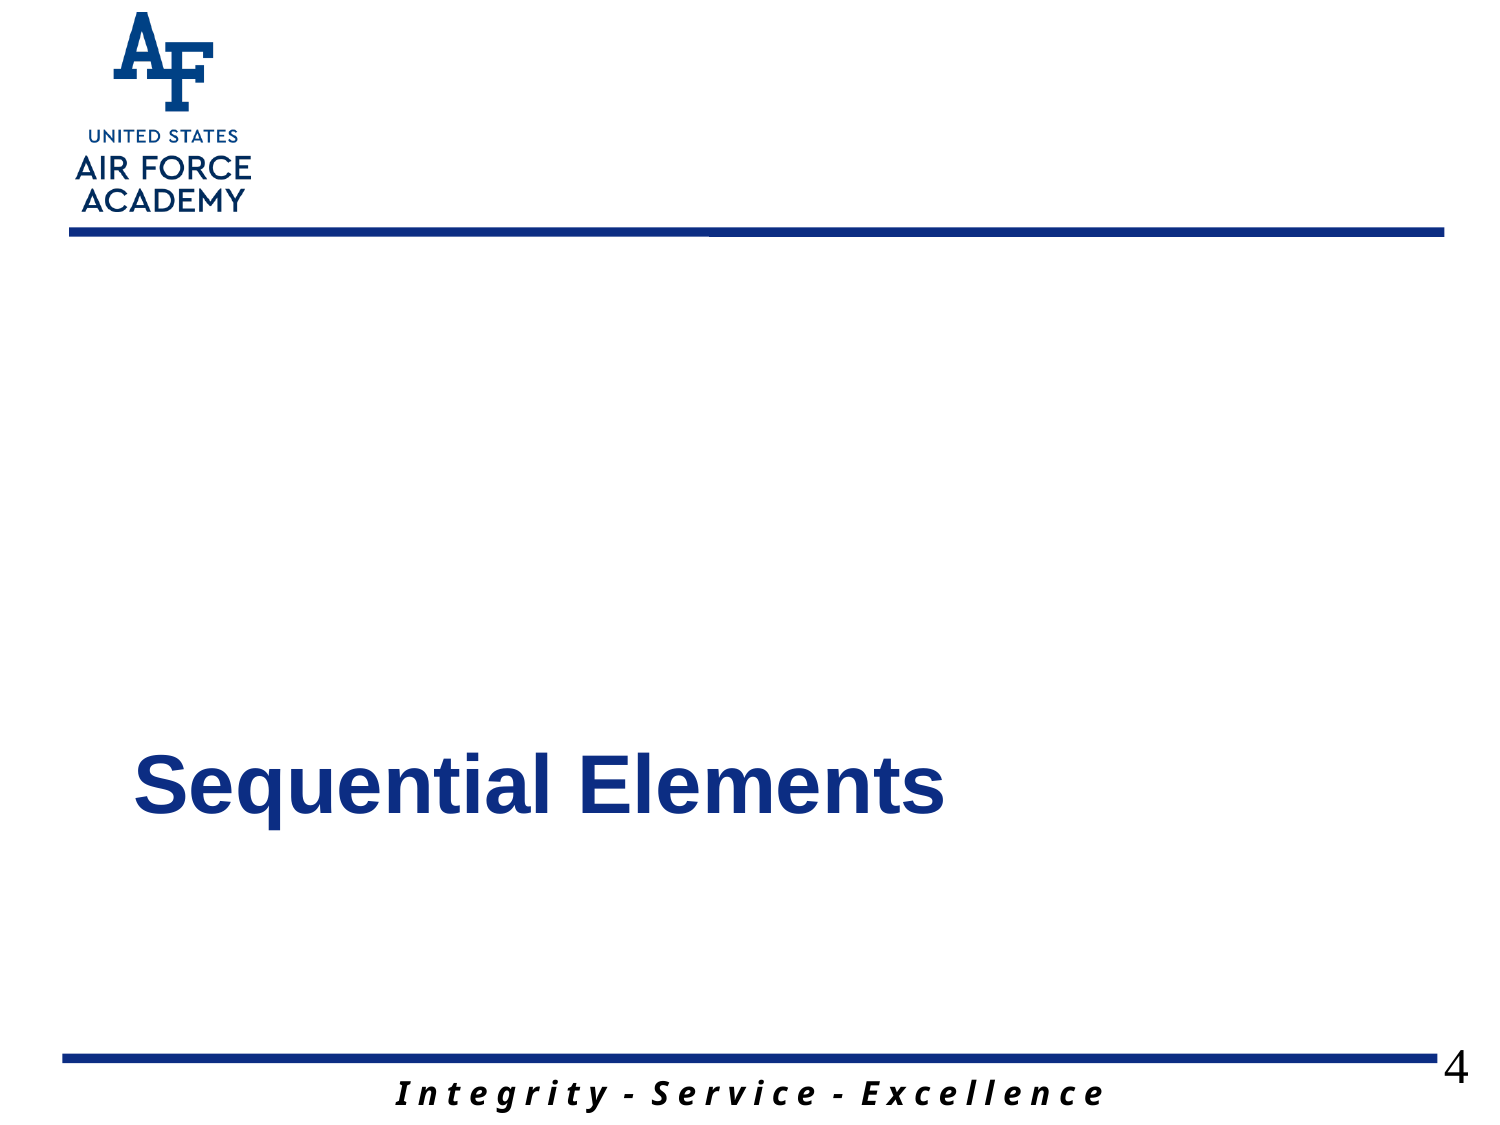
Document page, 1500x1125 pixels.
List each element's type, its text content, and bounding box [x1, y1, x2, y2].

title Sequential Elements [118, 722, 1394, 947]
picture [75, 12, 251, 212]
slide_number 4 [1133, 1025, 1484, 1105]
